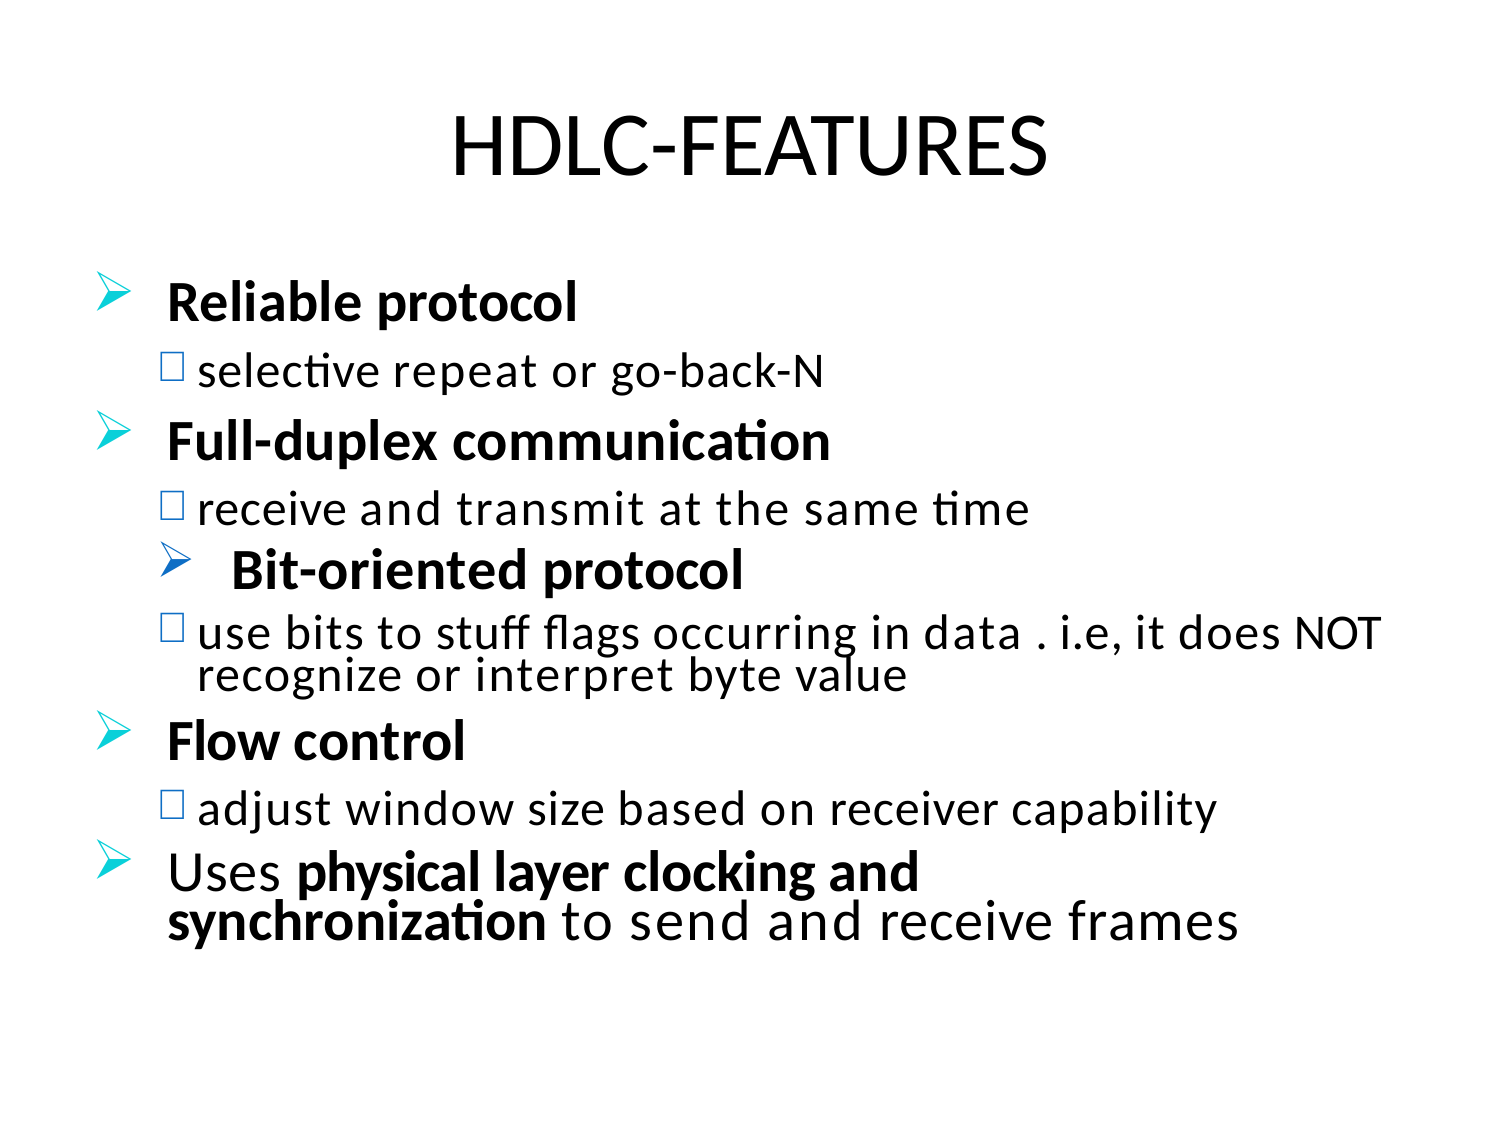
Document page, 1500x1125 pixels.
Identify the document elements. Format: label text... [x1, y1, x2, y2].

list Reliable protocol selective repeat or go-back-N Full-duplex communication receive and transmit at the same time Bit-oriented protocol use bits to stuff flags occurring in data . i.e, it does NOT recognize or interpret byte value Flow control adjust window size based on receiver capability Uses physical layer clocking and synchronization to send and receive frames [75, 262, 1425, 1063]
title HDLC-FEATURES [75, 45, 1425, 233]
